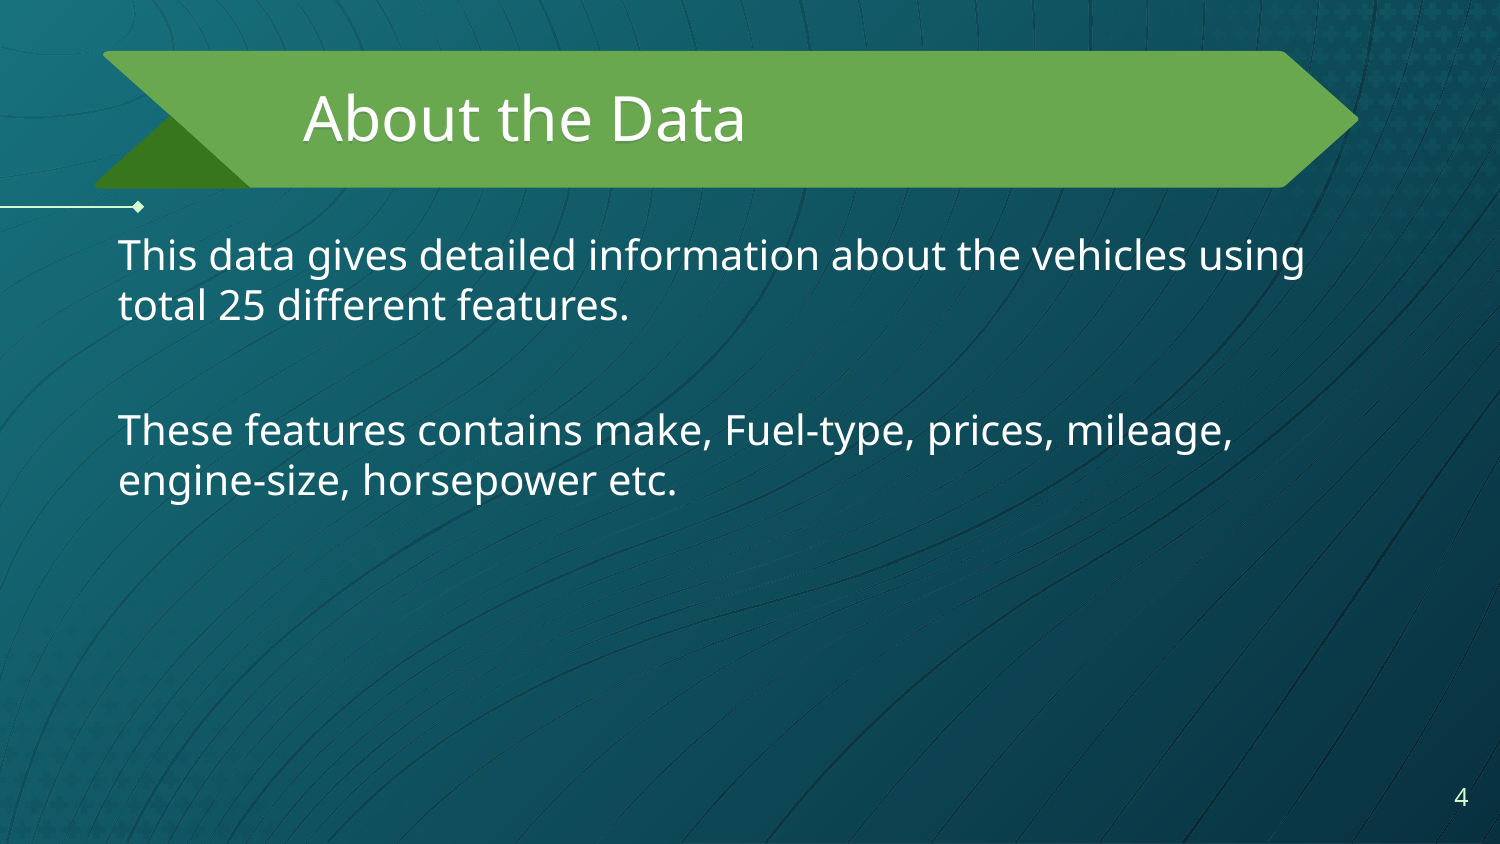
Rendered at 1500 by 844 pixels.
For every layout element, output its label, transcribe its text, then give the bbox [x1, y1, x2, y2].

title About the Data [303, 63, 1500, 179]
text_box [94, 113, 252, 189]
text_box [102, 50, 1297, 188]
list This data gives detailed information about the vehicles using total 25 different features. These features contains make, Fuel-type, prices, mileage, engine-size, horsepower etc. [101, 228, 1359, 787]
slide_number 4 [1378, 766, 1469, 832]
